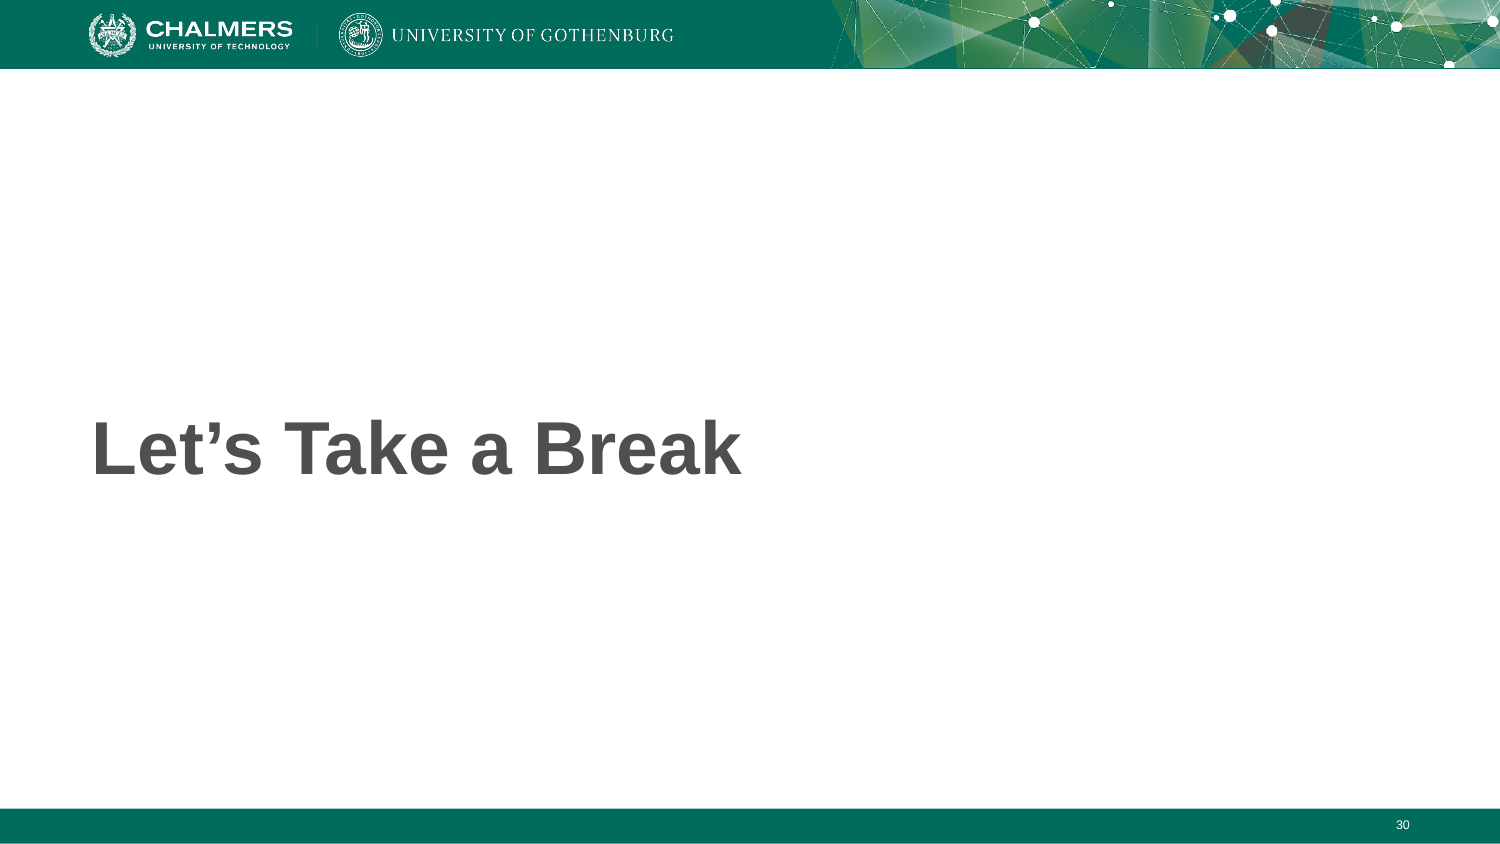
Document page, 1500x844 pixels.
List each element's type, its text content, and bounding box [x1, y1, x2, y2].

slide_number ‹#› [1074, 809, 1425, 844]
picture [759, 0, 1500, 68]
picture [64, 0, 696, 85]
title Let’s Take a Break [76, 100, 1426, 789]
